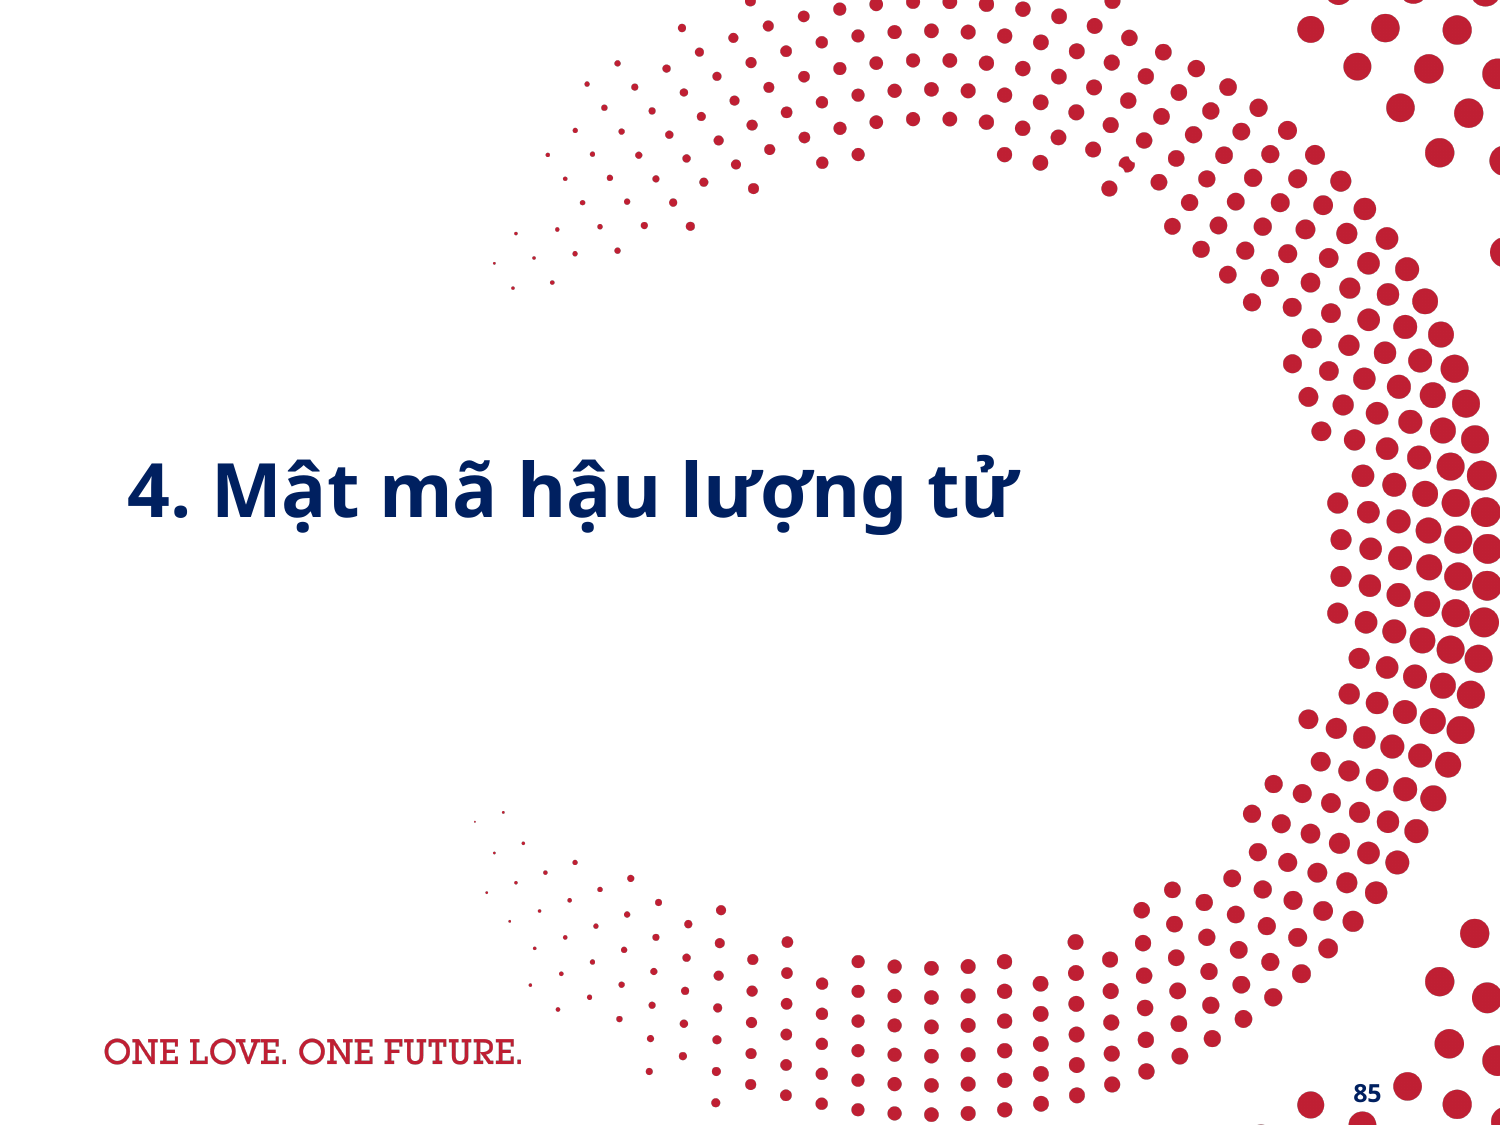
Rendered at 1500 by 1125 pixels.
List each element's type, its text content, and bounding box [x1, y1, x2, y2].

slide_number 85 [1059, 1064, 1397, 1125]
picture [0, 0, 1500, 1125]
title 4. Mật mã hậu lượng tử [112, 224, 1438, 542]
